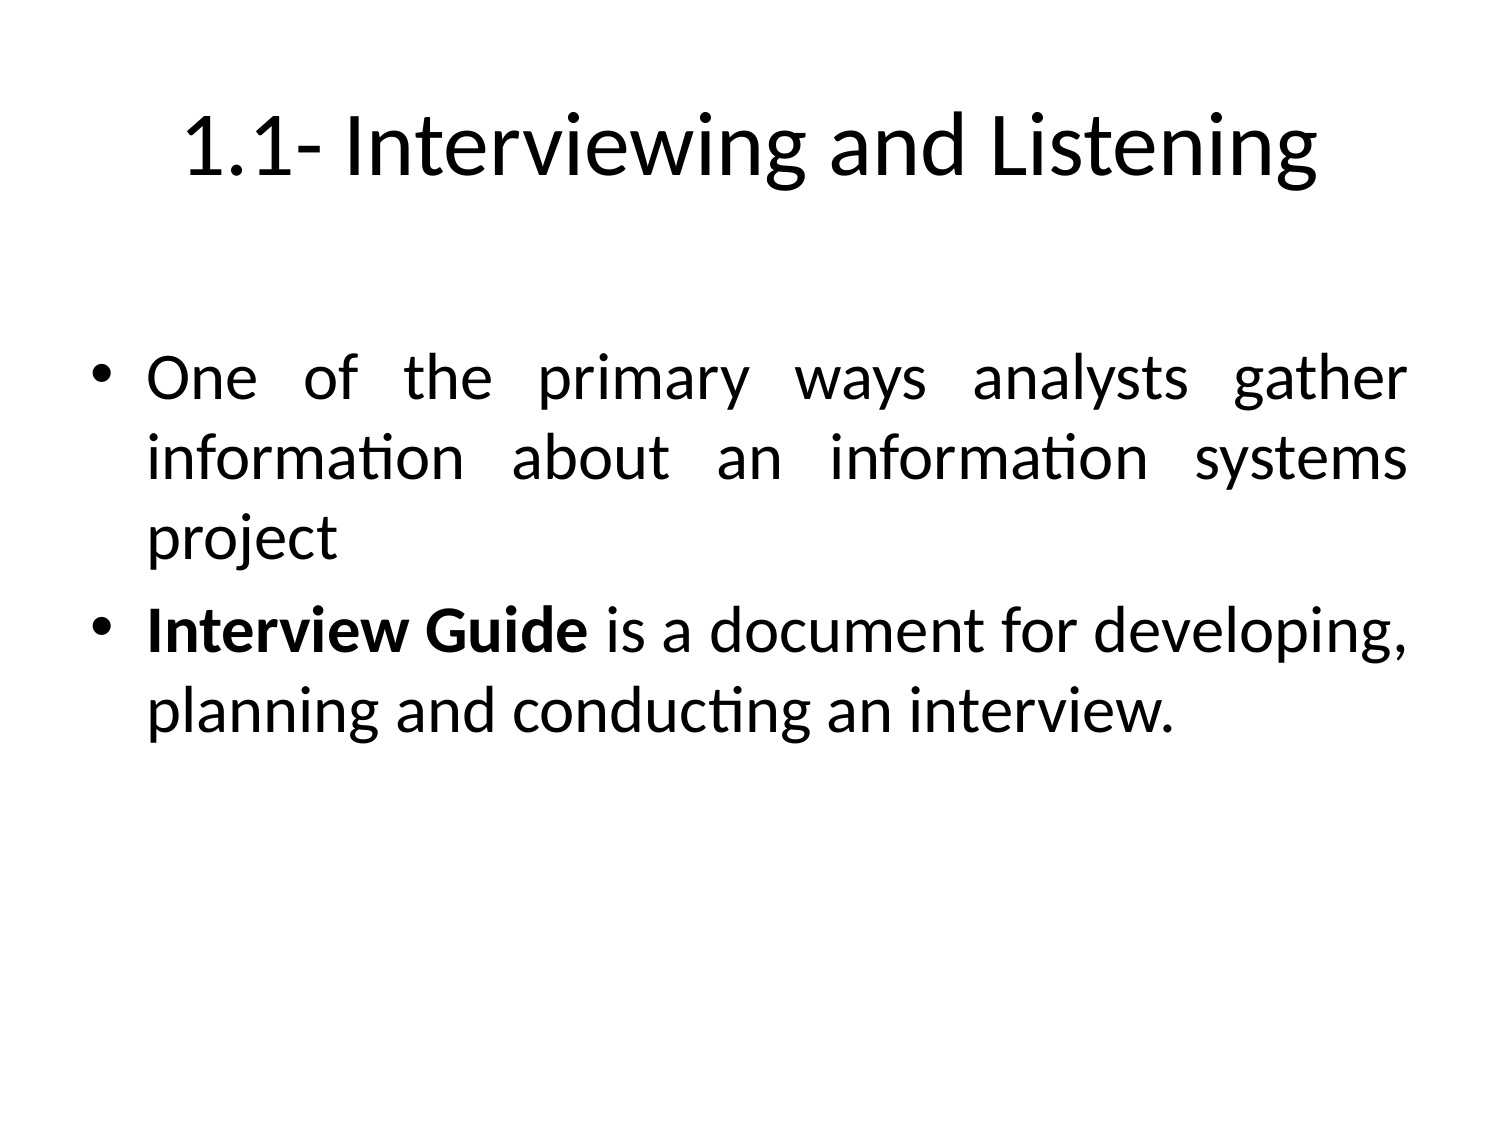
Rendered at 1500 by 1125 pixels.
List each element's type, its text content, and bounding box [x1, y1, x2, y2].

list One of the primary ways analysts gather information about an information systems project Interview Guide is a document for developing, planning and conducting an interview. [75, 324, 1425, 1025]
title 1.1- Interviewing and Listening [75, 45, 1425, 233]
